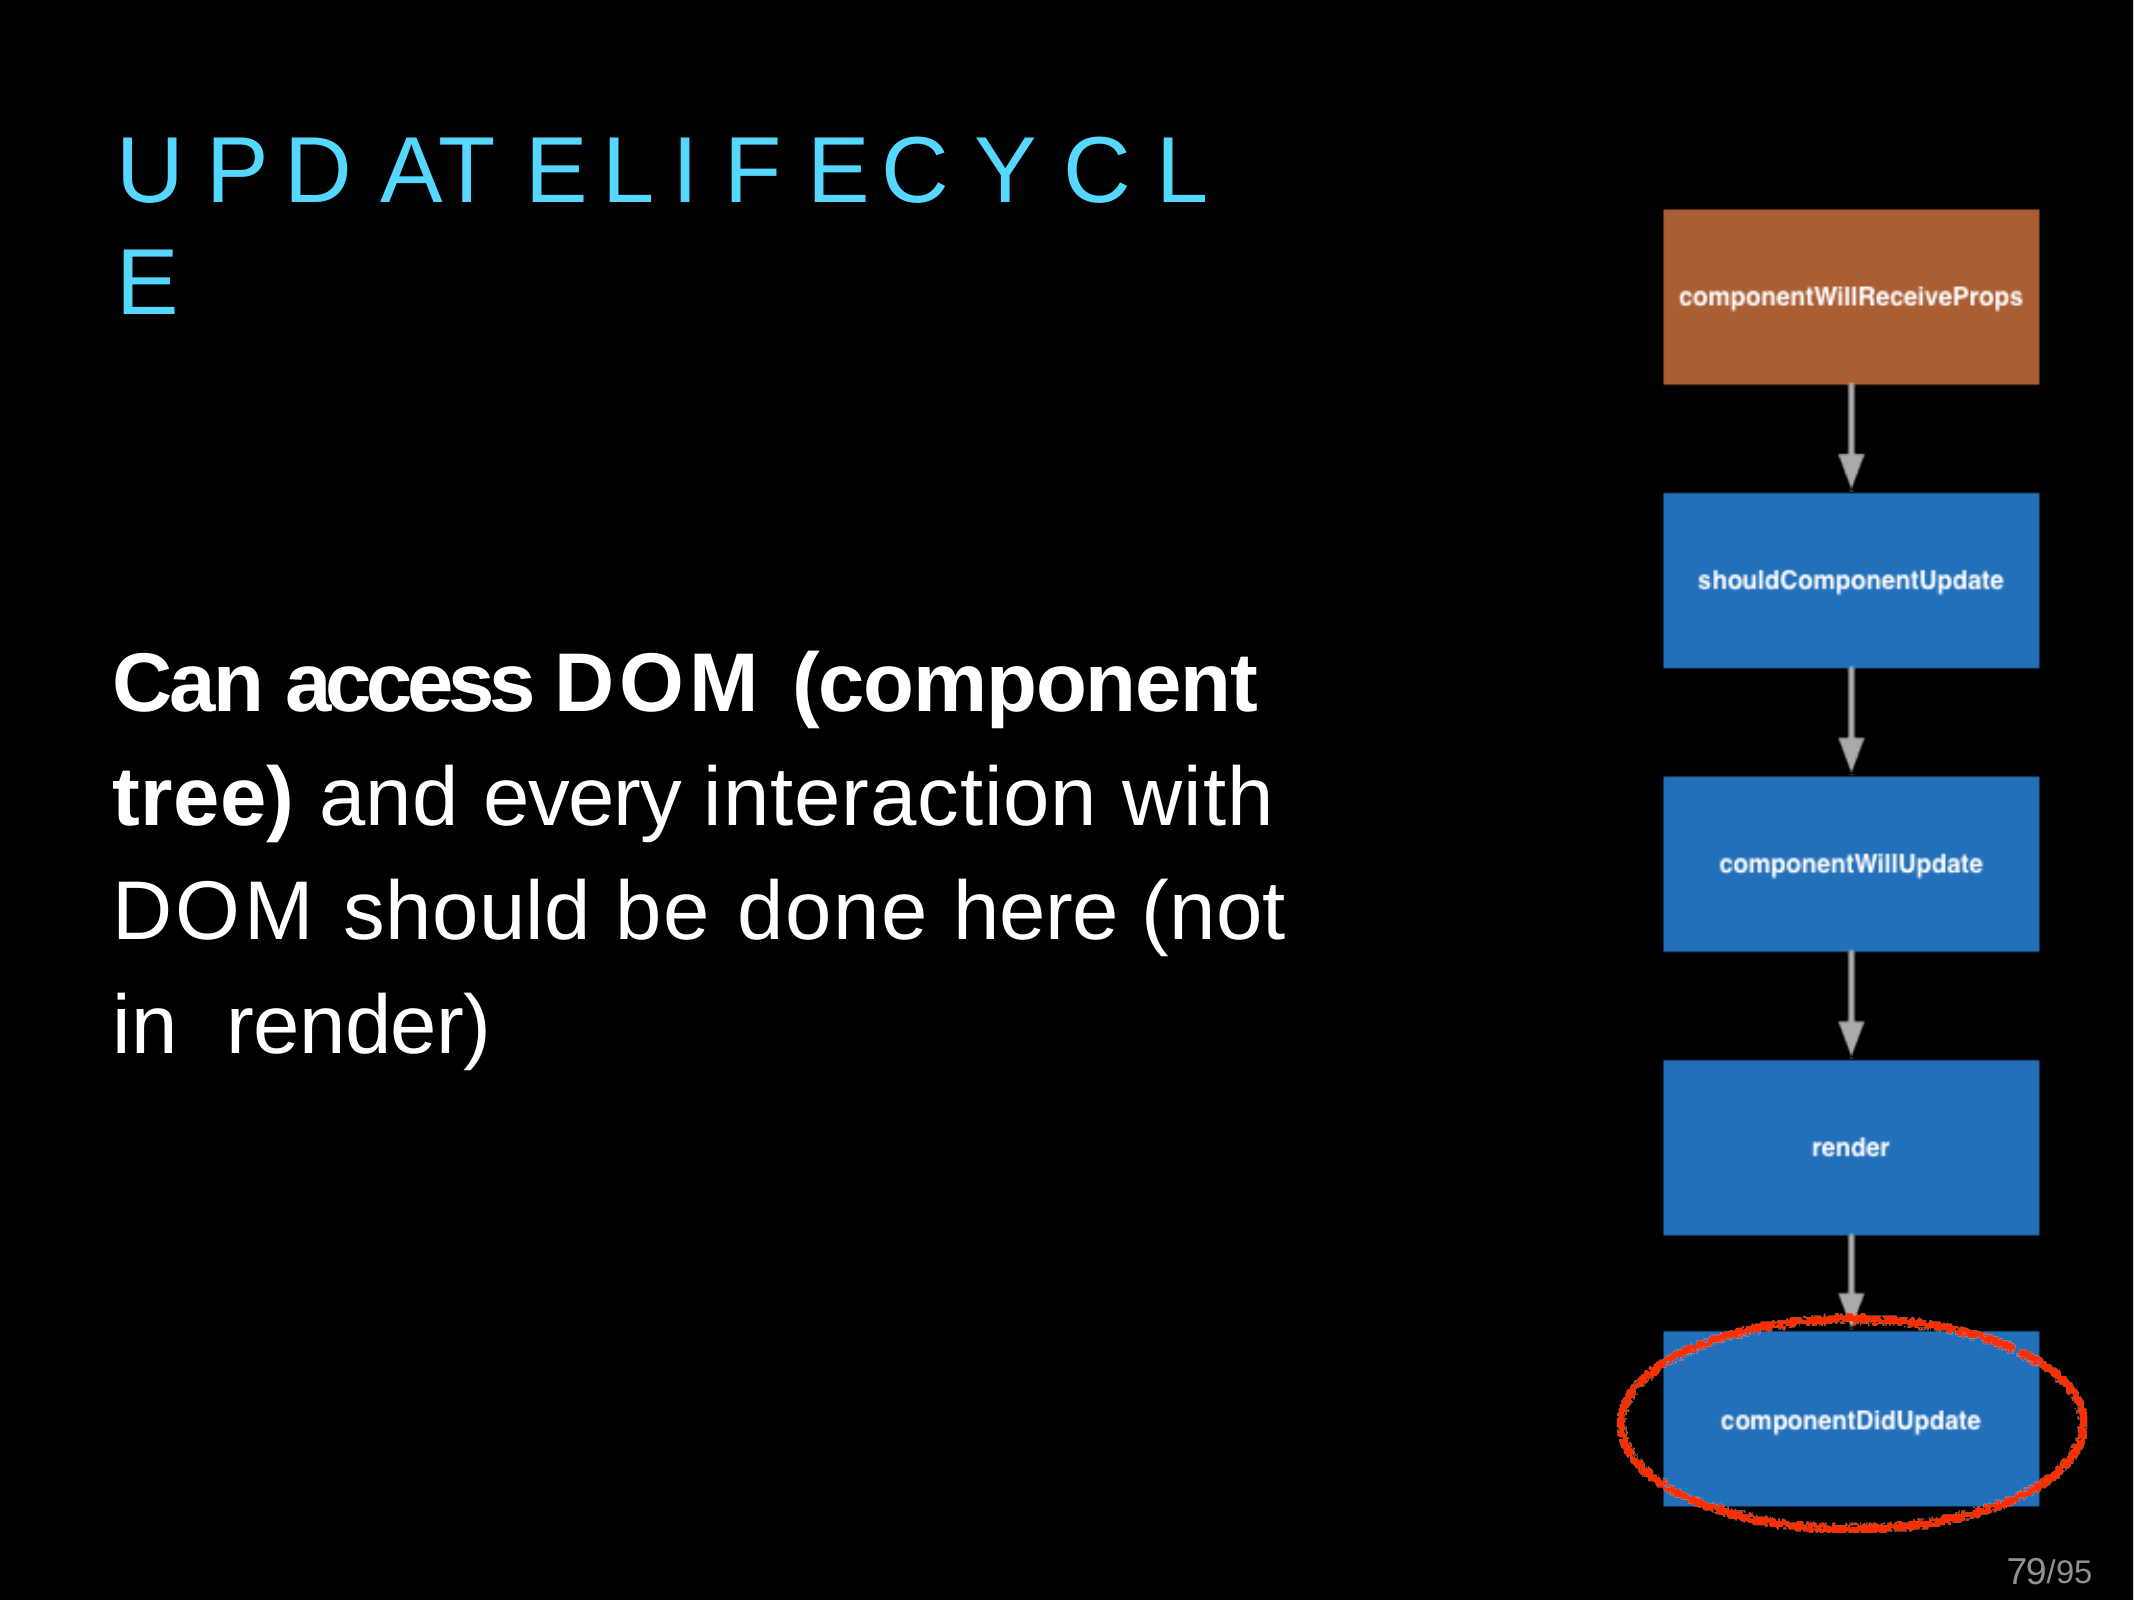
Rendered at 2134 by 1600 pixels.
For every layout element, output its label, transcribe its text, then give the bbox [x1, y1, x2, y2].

text_box Can access DOM (component tree) and every interaction with DOM should be done here (not in render) [110, 612, 1366, 1071]
slide_number 83/95 [2002, 1524, 2101, 1600]
text_box [1639, 185, 2065, 1313]
text_box [1616, 1313, 2088, 1533]
title U P D AT E L I F E C Y C L E [114, 106, 1230, 376]
